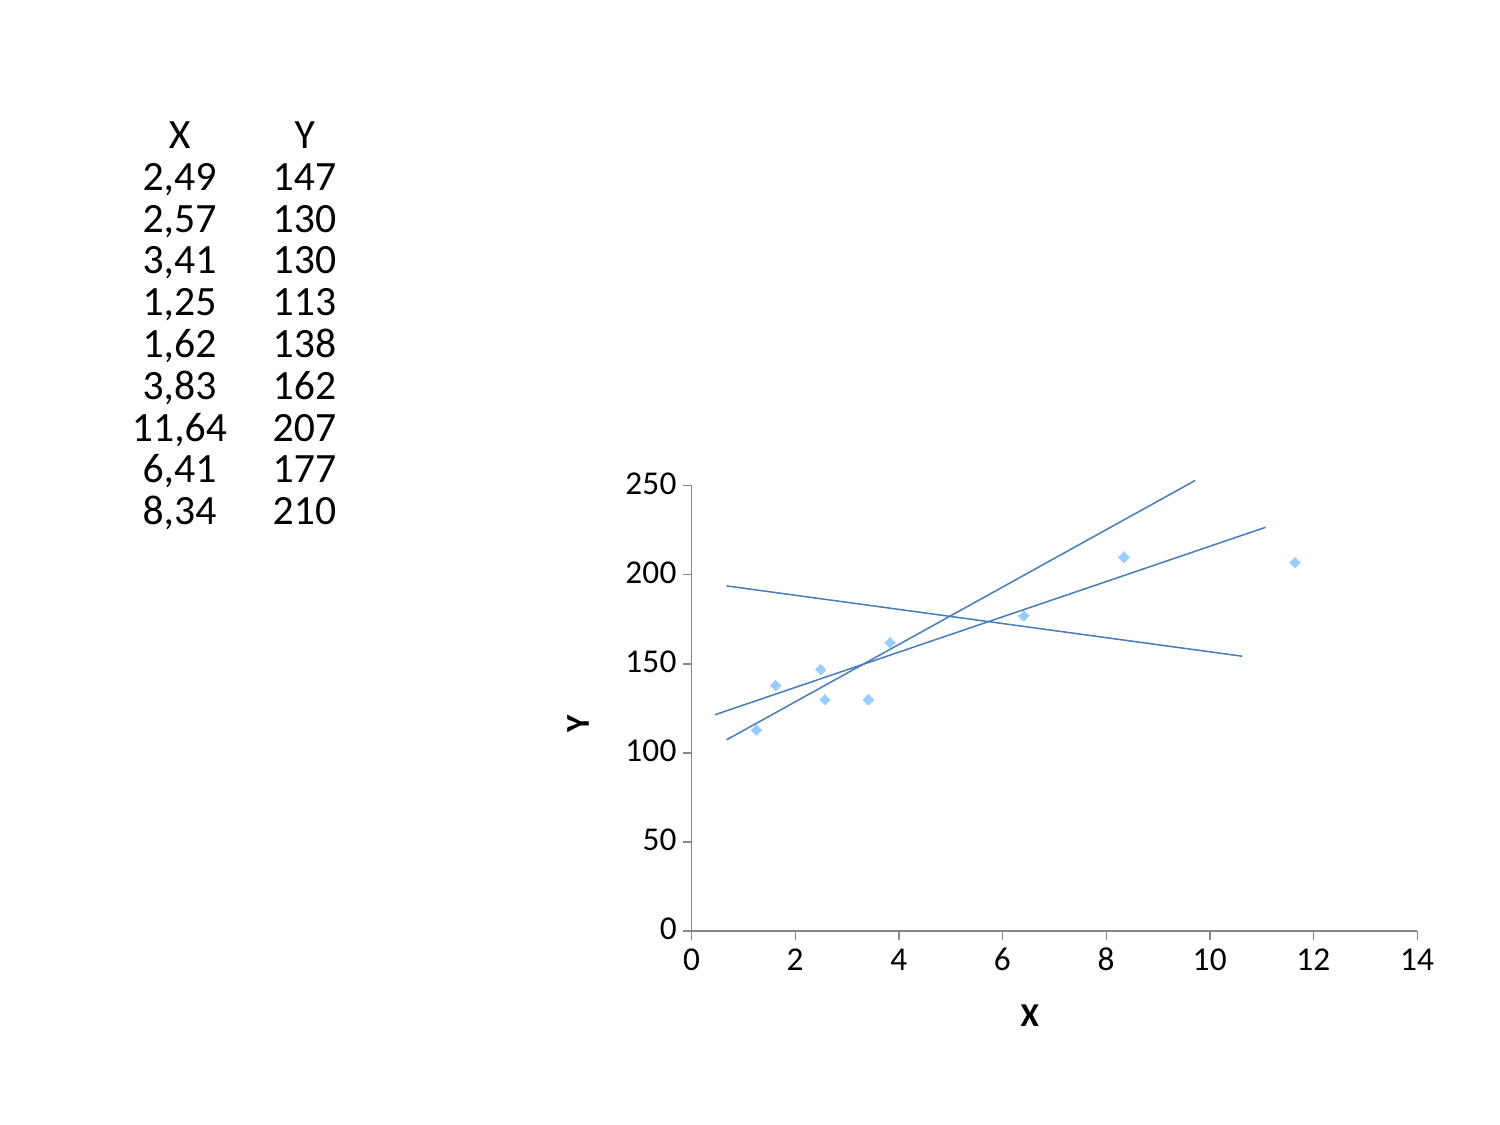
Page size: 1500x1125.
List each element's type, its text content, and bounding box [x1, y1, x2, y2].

table_cell 3,41 [117, 243, 242, 284]
table_cell 147 [242, 159, 367, 201]
table_cell 162 [242, 368, 367, 410]
table_cell 130 [242, 201, 367, 243]
table_header Y [242, 117, 367, 159]
table_cell 1,62 [117, 326, 242, 368]
table_cell 177 [242, 452, 367, 493]
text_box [726, 480, 1196, 585]
table_cell 207 [242, 410, 367, 452]
table_cell 6,41 [117, 452, 242, 493]
table_header X [117, 117, 242, 159]
table_cell 1,25 [117, 284, 242, 326]
table_cell 210 [242, 493, 367, 535]
table_cell 113 [242, 284, 367, 326]
table_cell 8,34 [117, 493, 242, 535]
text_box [1199, 527, 1266, 716]
table_cell 138 [242, 326, 367, 368]
table_cell 2,57 [117, 201, 242, 243]
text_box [726, 585, 1243, 657]
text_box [714, 527, 721, 716]
table_cell 3,83 [117, 368, 242, 410]
table_cell 2,49 [117, 159, 242, 201]
chart [527, 456, 1454, 1069]
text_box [726, 665, 1196, 740]
table_cell 11,64 [117, 410, 242, 452]
table_cell 130 [242, 243, 367, 284]
